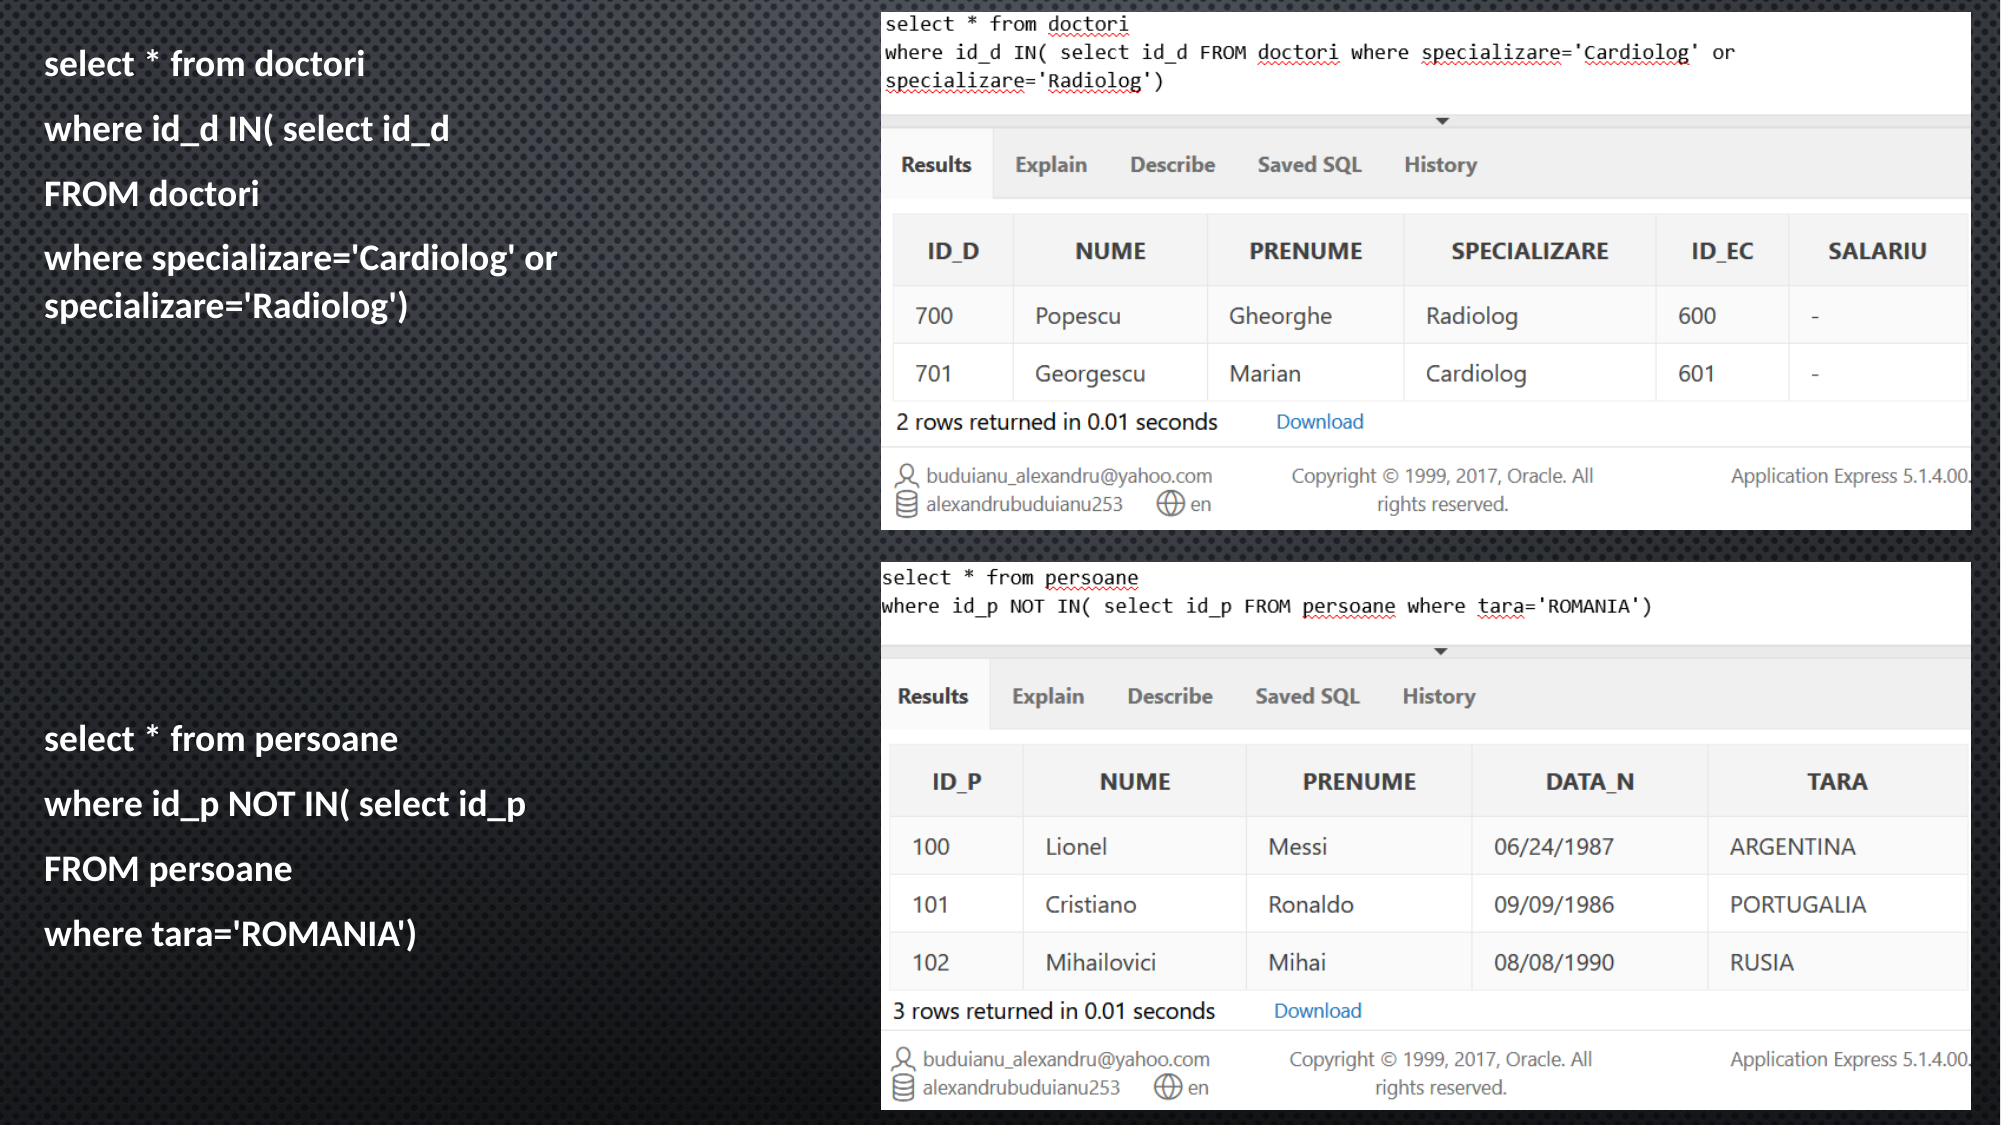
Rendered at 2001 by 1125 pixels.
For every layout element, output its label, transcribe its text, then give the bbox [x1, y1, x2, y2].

text_box select * from persoane where id_p NOT IN( select id_p FROM persoane where tara='ROMANIA') [29, 703, 867, 961]
picture [880, 12, 1971, 531]
picture [881, 562, 1971, 1111]
text_box select * from doctori where id_d IN( select id_d FROM doctori where specializare='Cardiolog' or specializare='Radiolog') [29, 28, 867, 334]
